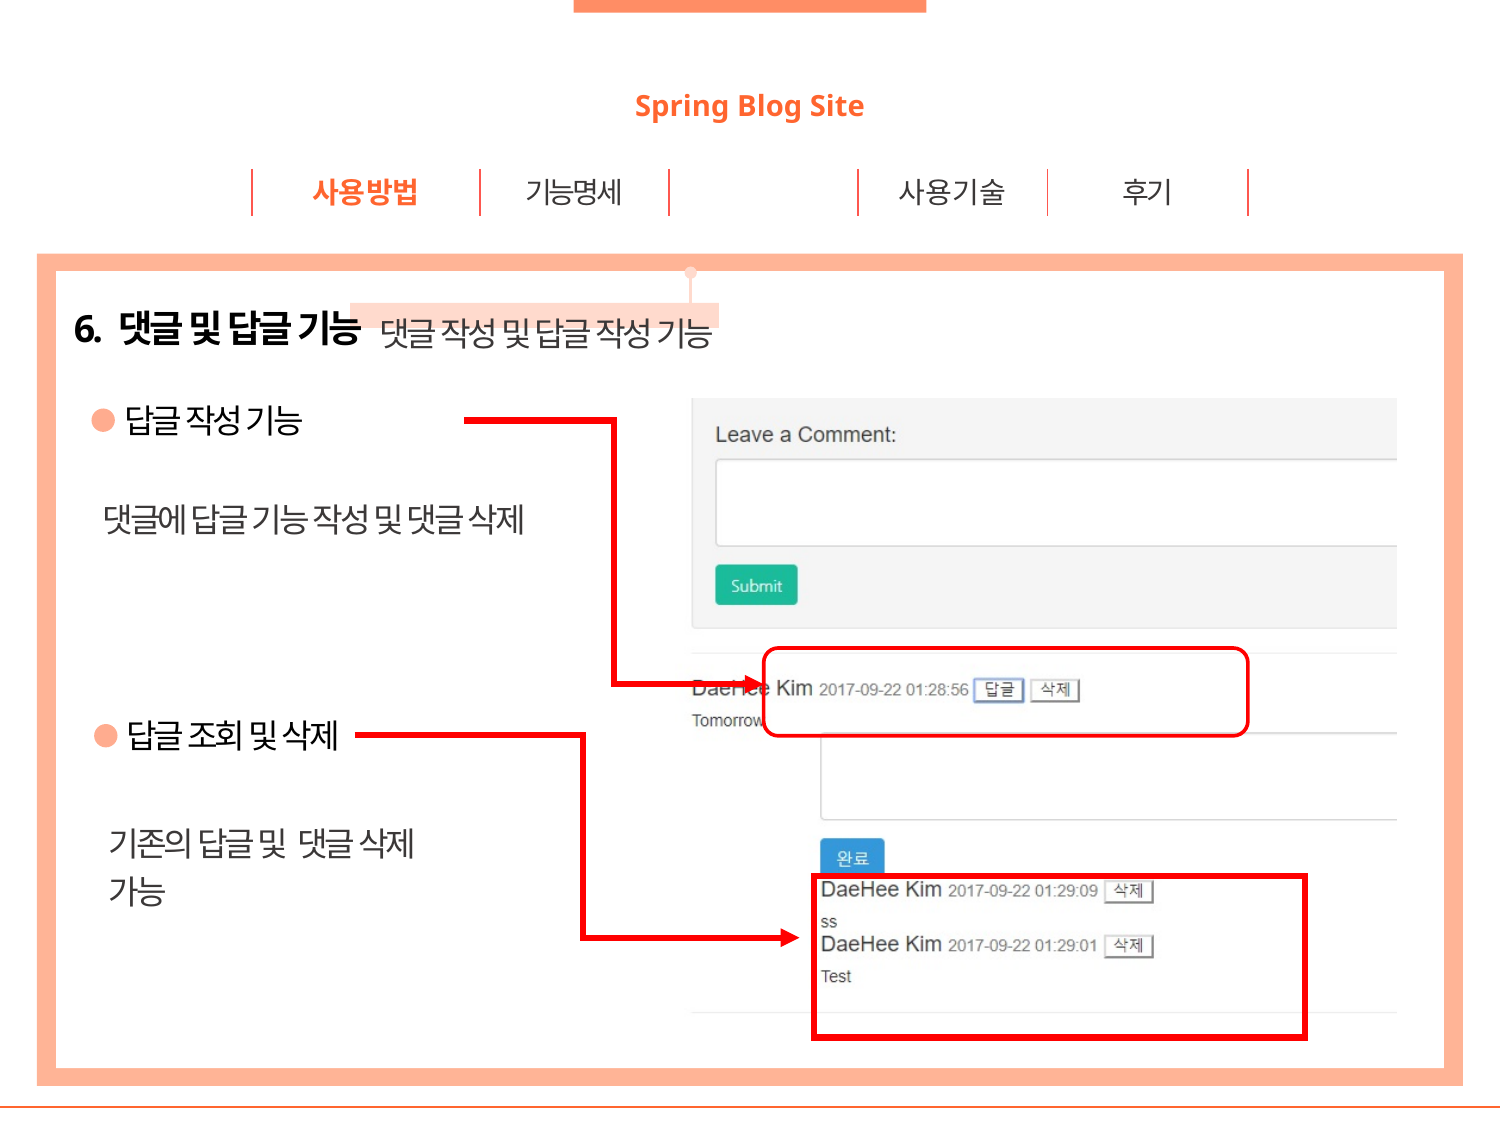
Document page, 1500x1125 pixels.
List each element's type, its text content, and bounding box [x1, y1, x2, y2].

picture [675, 398, 1397, 1019]
text_box [813, 1019, 1306, 1039]
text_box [464, 420, 764, 685]
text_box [348, 735, 800, 938]
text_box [252, 167, 1248, 218]
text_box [94, 707, 349, 764]
text_box Spring Blog Site [620, 79, 880, 130]
text_box 댓글에 답글 기능 작성 및 댓글 삭제 [88, 483, 464, 547]
text_box 기존의 답글 및 댓글 삭제 가능 [94, 807, 348, 919]
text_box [91, 392, 320, 448]
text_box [72, 272, 1420, 360]
